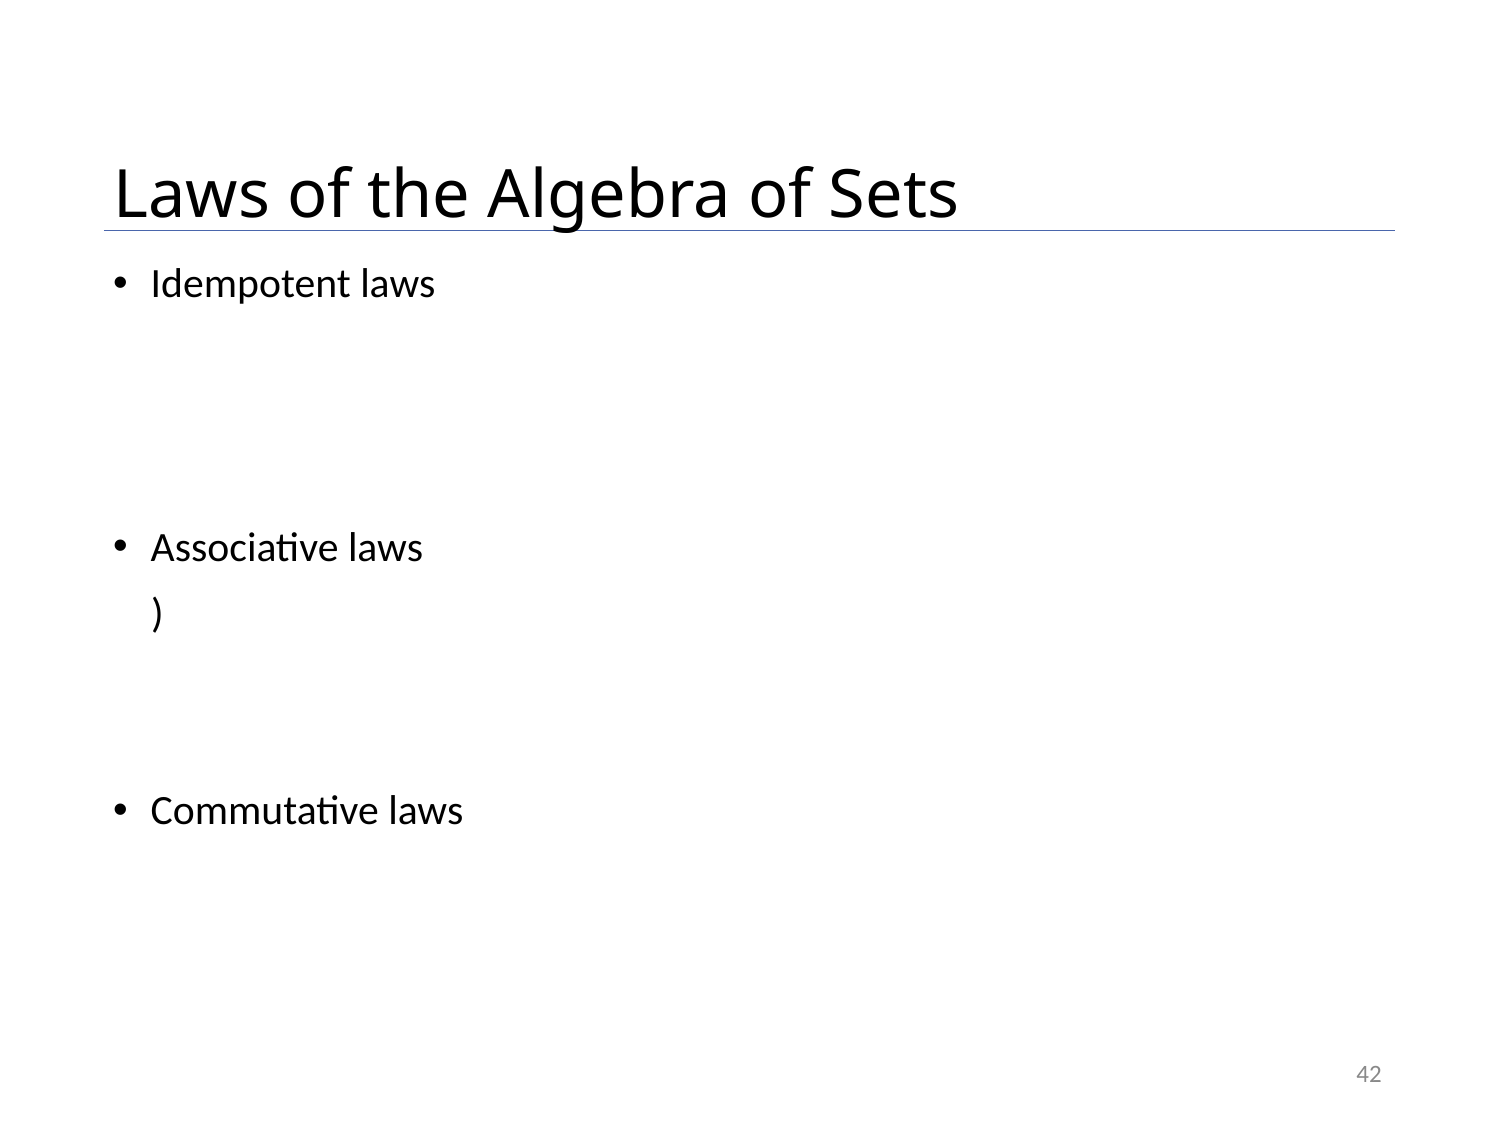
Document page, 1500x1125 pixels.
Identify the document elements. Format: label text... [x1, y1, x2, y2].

title Laws of the Algebra of Sets [98, 87, 1392, 305]
slide_number 42 [1059, 1042, 1397, 1103]
